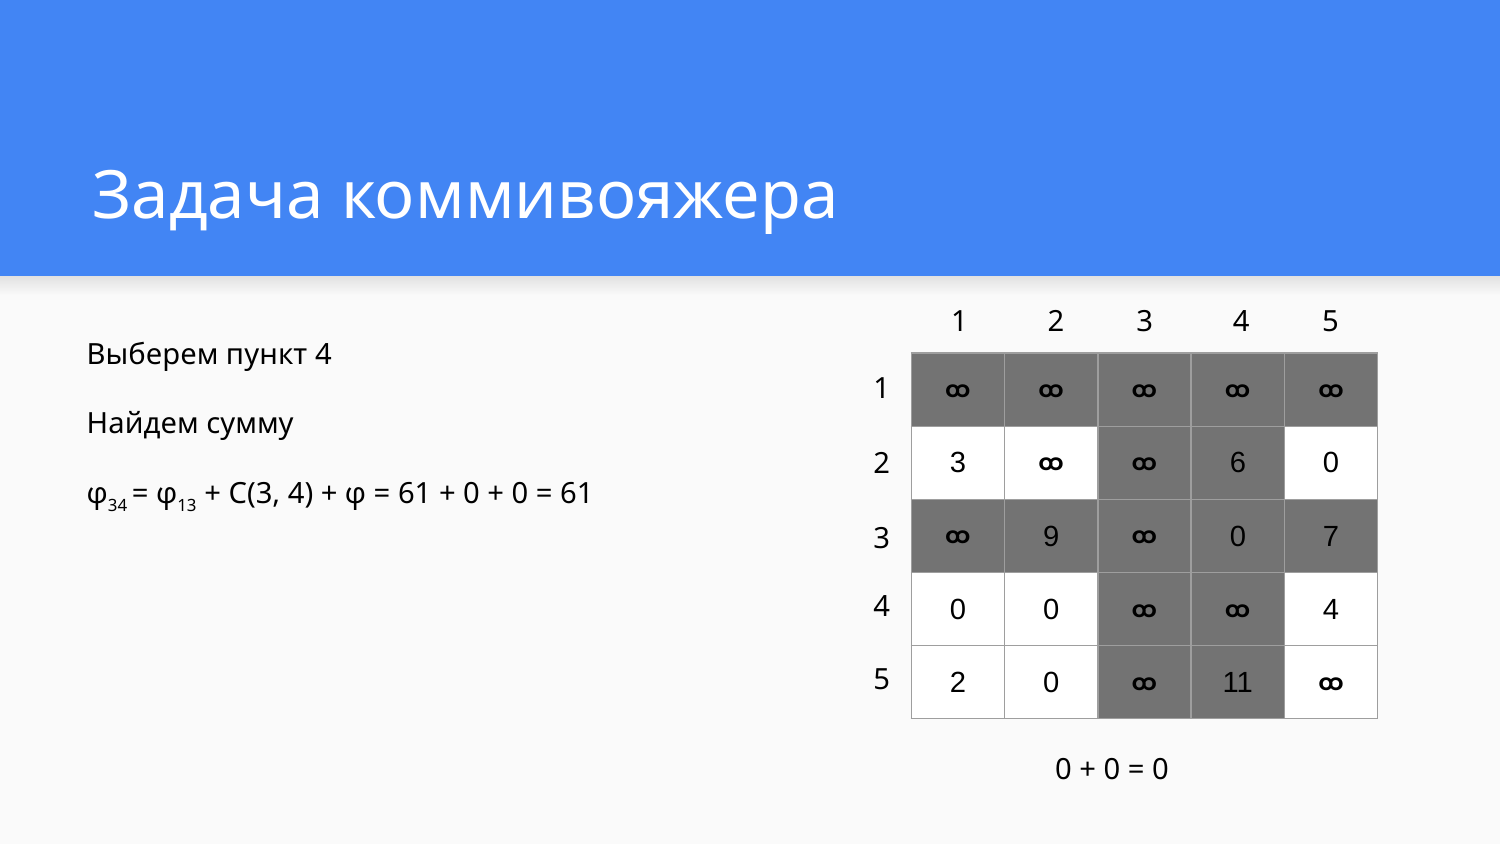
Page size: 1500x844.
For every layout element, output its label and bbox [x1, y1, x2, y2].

table_cell [1099, 646, 1190, 718]
table_cell [1192, 500, 1284, 572]
table_cell [912, 427, 1004, 499]
text_box [858, 572, 905, 638]
text_box [858, 504, 905, 570]
table_cell [1285, 500, 1377, 572]
table_cell [1192, 573, 1284, 645]
table_header [1192, 354, 1284, 426]
table_cell [912, 500, 1004, 572]
table_cell [1192, 427, 1284, 499]
text_box [858, 645, 905, 711]
text_box [71, 319, 767, 794]
table_cell [1192, 646, 1284, 718]
table_cell [912, 573, 1004, 645]
table_cell [1099, 573, 1190, 645]
table_cell [1005, 427, 1097, 499]
table_cell [1285, 573, 1377, 645]
text_box [1218, 287, 1265, 353]
table_header [912, 354, 1004, 426]
table_cell [1099, 500, 1190, 572]
table_cell [1005, 500, 1097, 572]
table_cell [1005, 573, 1097, 645]
text_box [858, 354, 905, 420]
table_header [1285, 354, 1377, 426]
table_cell [912, 646, 1004, 718]
text_box [1307, 287, 1354, 353]
text_box [1121, 287, 1168, 353]
table_header [1099, 354, 1190, 426]
text_box [1032, 287, 1079, 353]
text_box [936, 287, 983, 353]
table_header [1005, 354, 1097, 426]
table_cell [1285, 646, 1377, 718]
text_box [1040, 735, 1378, 801]
table_cell [1005, 646, 1097, 718]
title [77, 121, 1427, 248]
table_cell [1285, 427, 1377, 499]
text_box [858, 429, 905, 495]
table_cell [1099, 427, 1190, 499]
